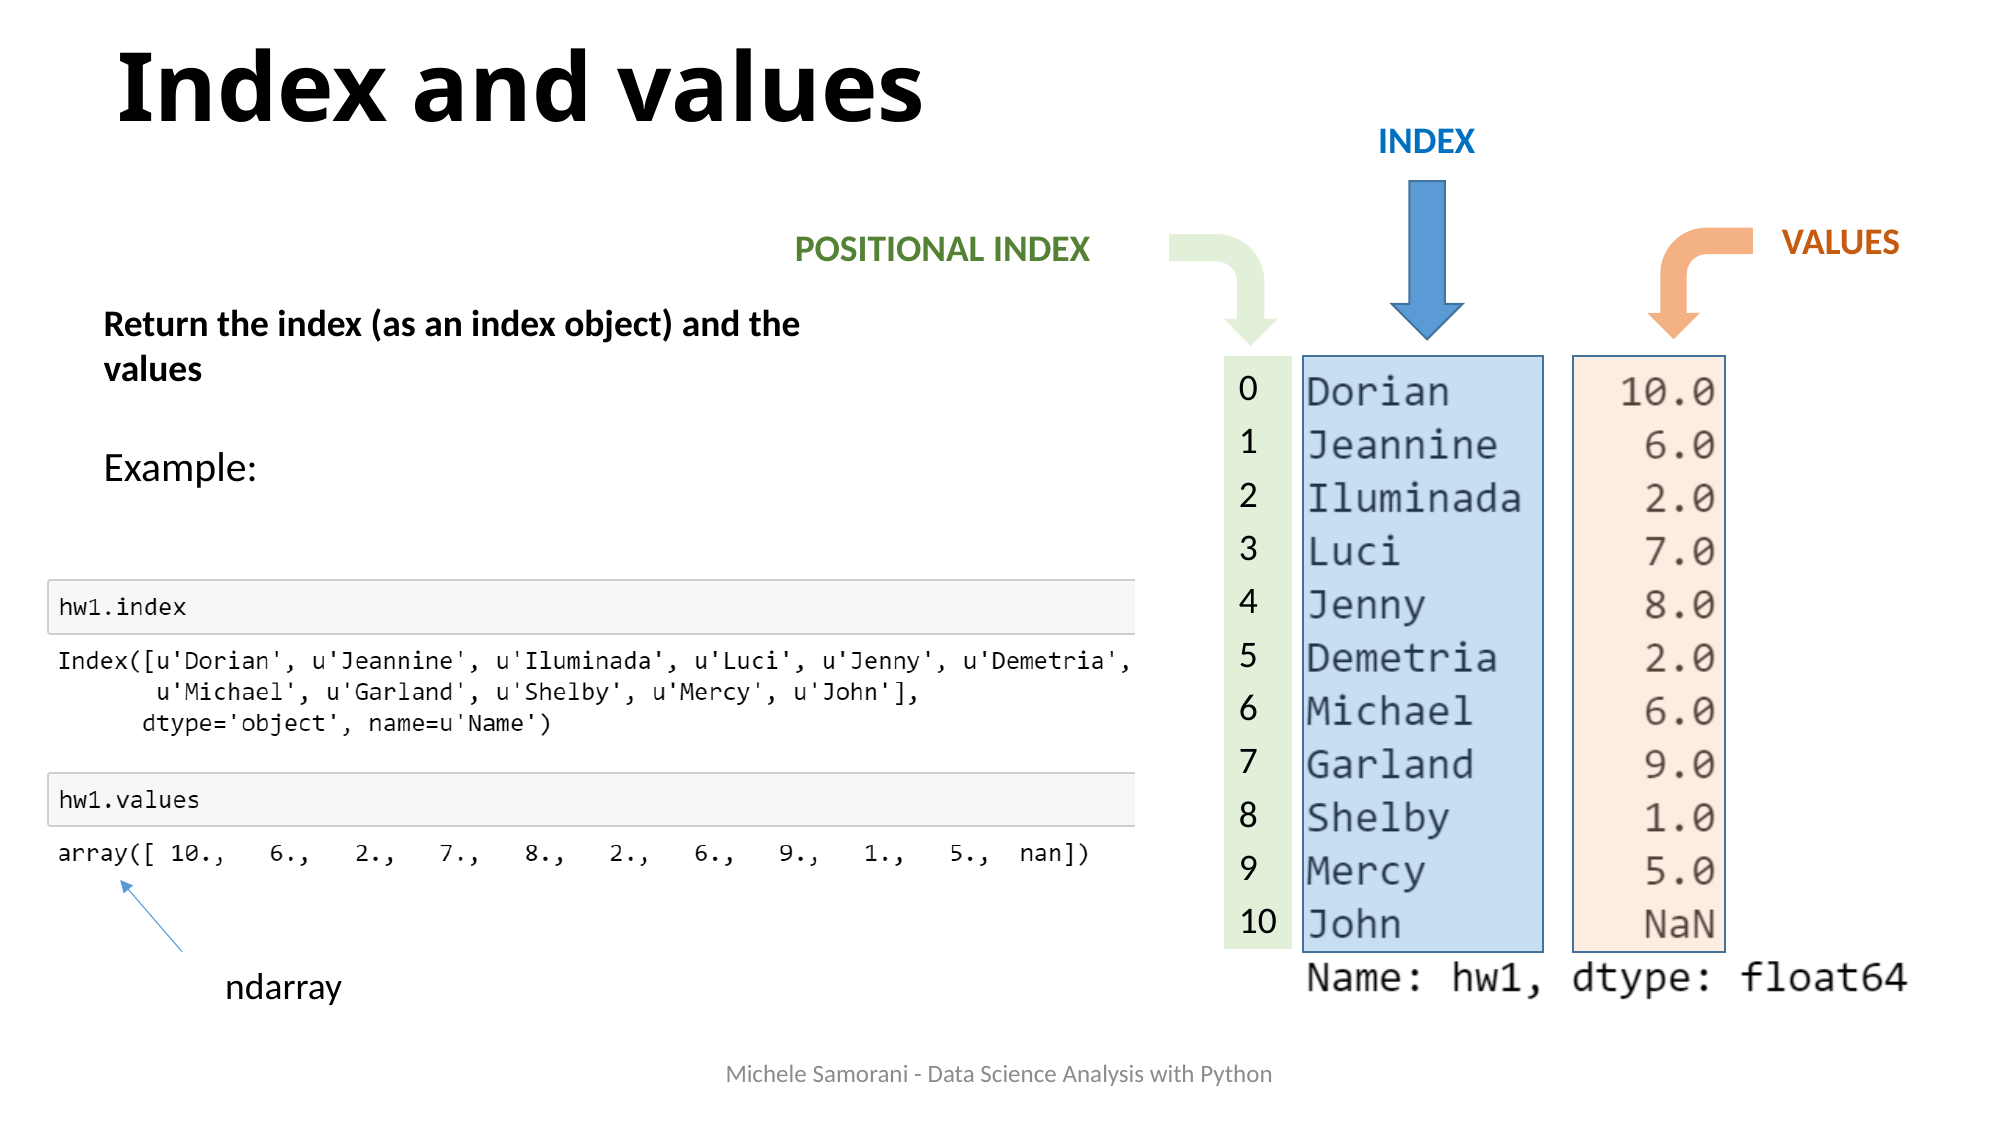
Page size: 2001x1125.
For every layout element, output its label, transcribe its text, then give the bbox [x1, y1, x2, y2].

text_box POSITIONAL INDEX [780, 216, 1106, 276]
text_box ndarray [210, 954, 358, 1015]
text_box INDEX [1363, 108, 1491, 168]
text_box Return the index (as an index object) and the values Example: [88, 292, 892, 497]
text_box 0 1 2 3 4 5 6 7 8 9 10 [1224, 355, 1292, 949]
text_box [1302, 355, 1544, 953]
title Index and values [101, 30, 1827, 150]
text_box VALUES [1767, 209, 1916, 270]
text_box [1644, 226, 1754, 341]
text_box [1572, 355, 1726, 365]
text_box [120, 880, 183, 952]
picture [1303, 365, 1916, 1018]
picture [37, 566, 1135, 881]
text_box [1168, 233, 1281, 348]
text_box [1389, 180, 1466, 341]
footer Michele Samorani - Data Science Analysis with Python [662, 1042, 1338, 1103]
